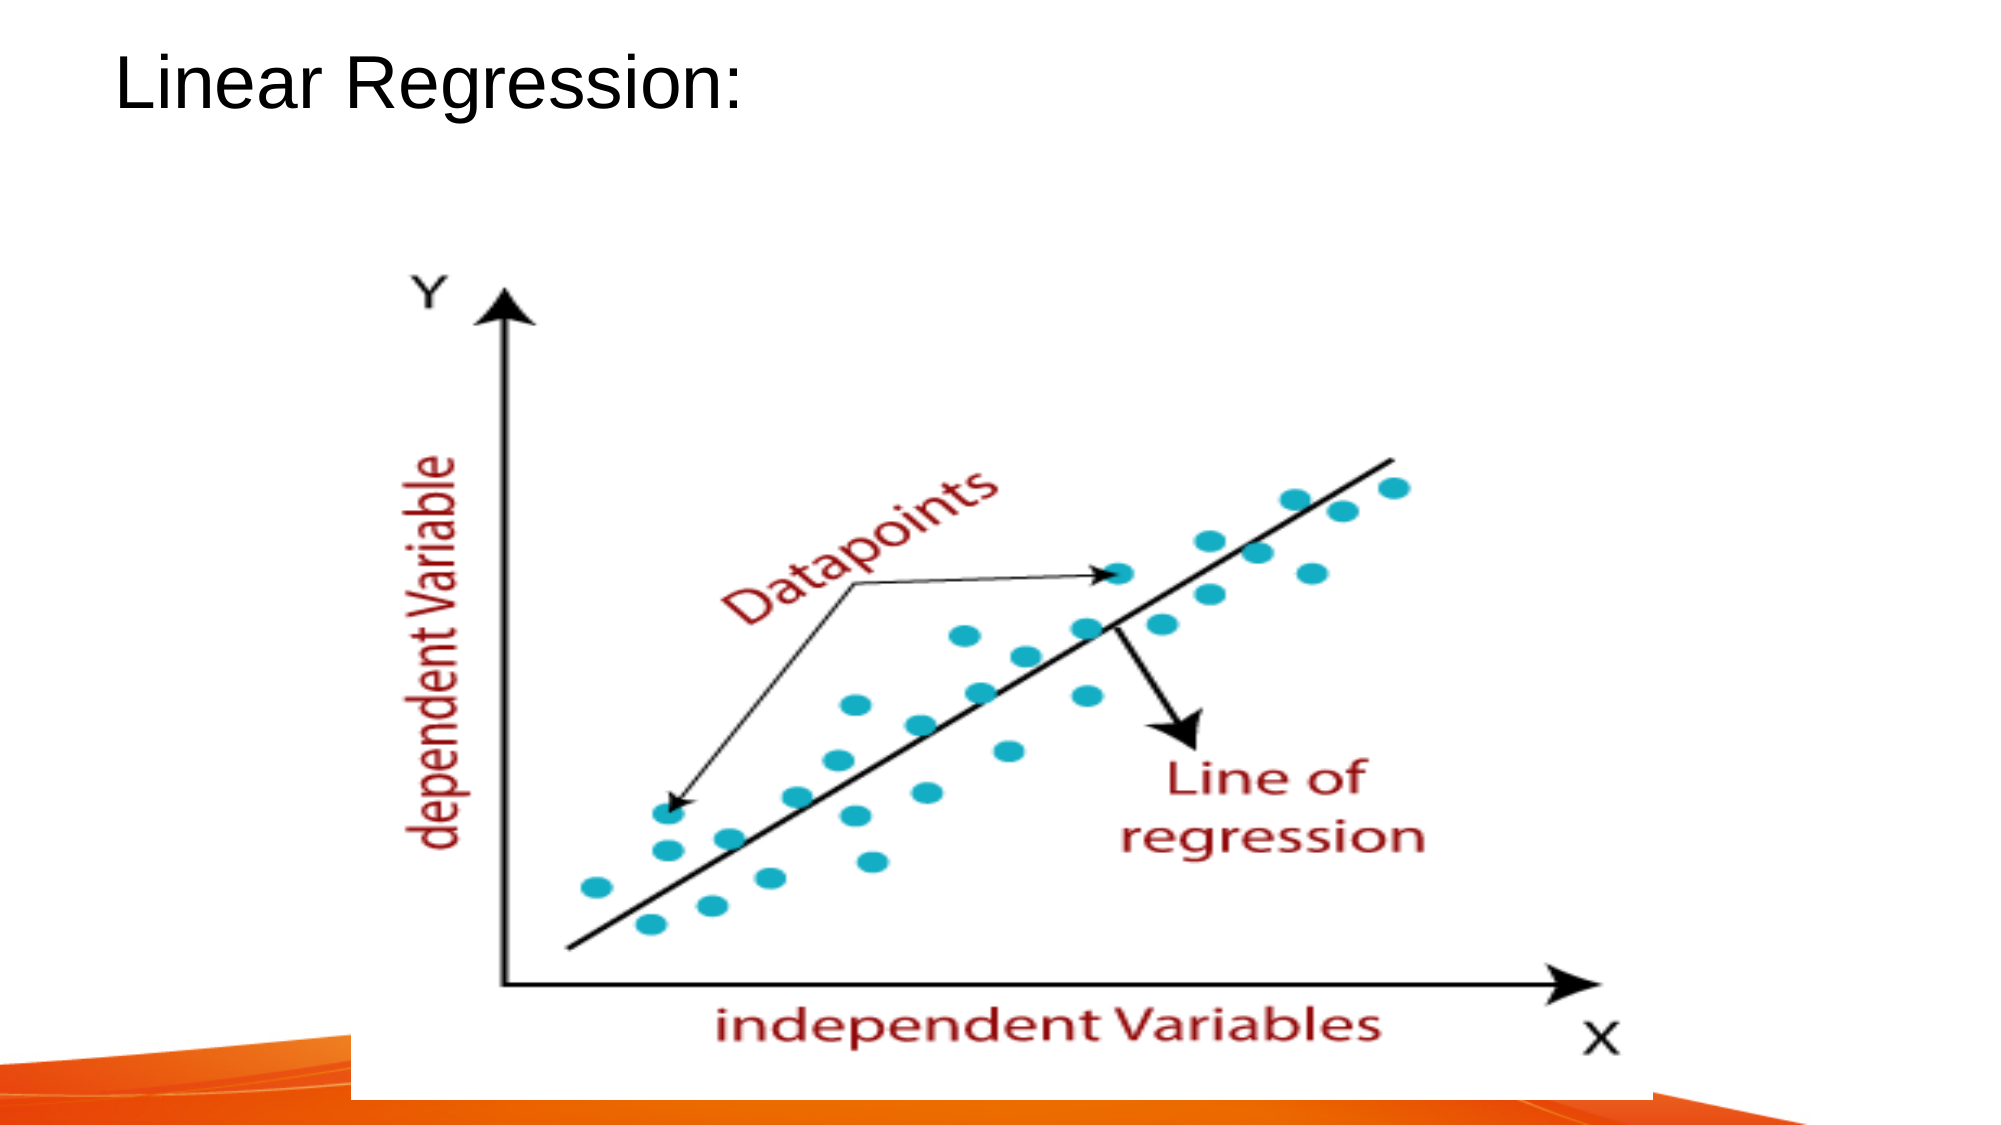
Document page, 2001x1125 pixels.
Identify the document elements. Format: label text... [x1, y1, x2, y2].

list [351, 218, 1653, 1100]
picture [0, 0, 2000, 1125]
title Linear Regression: [99, 30, 1901, 127]
